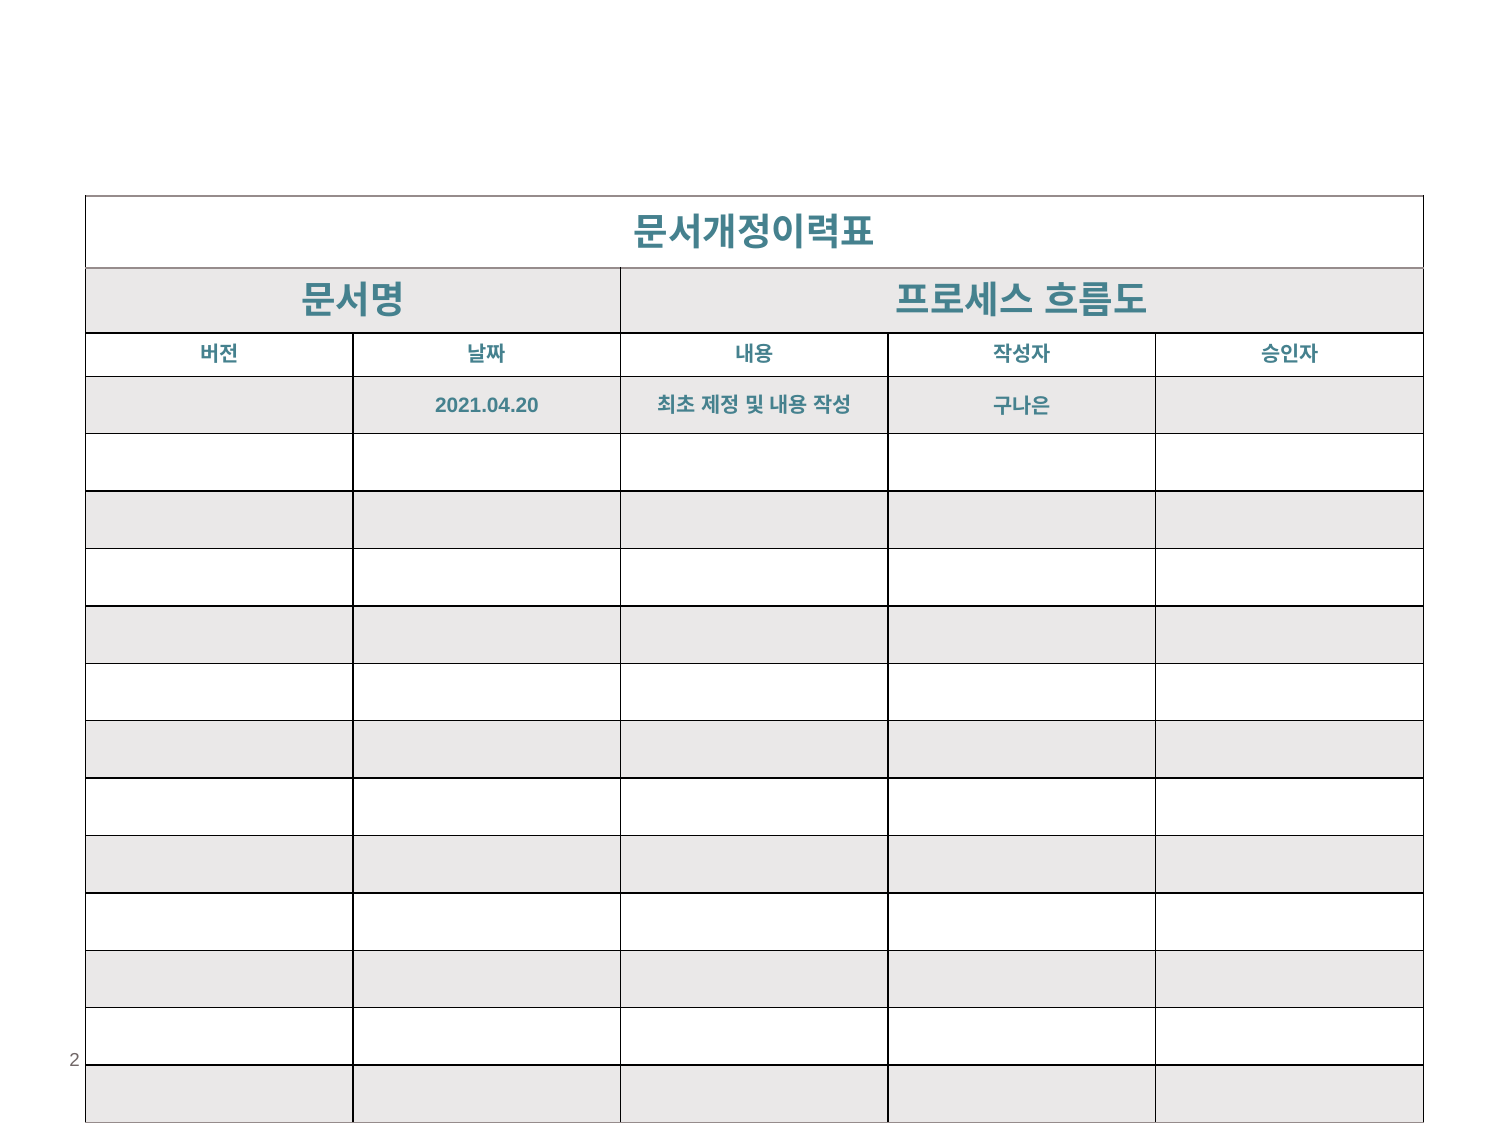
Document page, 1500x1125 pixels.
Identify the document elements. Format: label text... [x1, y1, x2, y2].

table_cell [86, 894, 352, 950]
table_cell [889, 1066, 1155, 1122]
table_cell 최초 제정 및 내용 작성 [621, 377, 887, 433]
table_cell [621, 721, 887, 777]
table_cell [621, 607, 887, 663]
table_cell [621, 1008, 887, 1064]
table_cell [621, 664, 887, 720]
table_cell [354, 721, 620, 777]
table_cell [354, 836, 620, 892]
table_header 문서개정이력표 [86, 197, 1423, 267]
table_cell [621, 836, 887, 892]
table_cell [889, 607, 1155, 663]
table_cell [889, 721, 1155, 777]
table_cell 버전 [86, 334, 352, 376]
table_cell [354, 492, 620, 548]
table_cell [1156, 664, 1423, 720]
table_cell [889, 894, 1155, 950]
table_cell [354, 1008, 620, 1064]
table_cell [86, 779, 352, 835]
table_cell 2021.04.20 [354, 377, 620, 433]
table_cell [354, 894, 620, 950]
table_cell [1156, 721, 1423, 777]
table_cell [1156, 1066, 1423, 1122]
table_cell 승인자 [1156, 334, 1423, 376]
table_cell [889, 951, 1155, 1007]
table_cell [1156, 836, 1423, 892]
table_cell [889, 492, 1155, 548]
table_cell 프로세스 흐름도 [621, 269, 1423, 332]
table_cell [889, 836, 1155, 892]
table_cell [889, 434, 1155, 490]
table_cell [86, 1008, 352, 1064]
table_cell [1156, 492, 1423, 548]
table_cell 날짜 [354, 334, 620, 376]
table_cell [621, 894, 887, 950]
table_cell [86, 549, 352, 605]
table_cell [86, 492, 352, 548]
table_cell [86, 951, 352, 1007]
table_cell [621, 779, 887, 835]
table_cell [621, 549, 887, 605]
table_cell [86, 607, 352, 663]
table_cell [1156, 951, 1423, 1007]
table_cell [86, 1066, 352, 1122]
table_cell [621, 951, 887, 1007]
table_cell [1156, 894, 1423, 950]
table_cell [86, 434, 352, 490]
table_cell [621, 434, 887, 490]
table_cell 내용 [621, 334, 887, 376]
table_cell [354, 549, 620, 605]
table_cell [1156, 607, 1423, 663]
table_cell [1156, 377, 1423, 433]
table_cell [354, 951, 620, 1007]
table_cell [86, 664, 352, 720]
table_cell [1156, 434, 1423, 490]
table_cell [1156, 549, 1423, 605]
table_cell [1156, 779, 1423, 835]
table_cell 작성자 [889, 334, 1155, 376]
table_cell [889, 779, 1155, 835]
table_cell [621, 492, 887, 548]
table_cell [86, 721, 352, 777]
table_cell [86, 836, 352, 892]
table_cell [889, 549, 1155, 605]
table_cell [354, 664, 620, 720]
table_cell [889, 1008, 1155, 1064]
table_cell [1156, 1008, 1423, 1064]
table_cell [889, 664, 1155, 720]
table_cell 문서명 [86, 269, 620, 332]
table_cell [354, 1066, 620, 1122]
table_cell [354, 434, 620, 490]
table_cell 구나은 [889, 377, 1155, 433]
table_cell [621, 1066, 887, 1122]
table_cell [354, 779, 620, 835]
table_cell [86, 377, 352, 433]
table_cell [354, 607, 620, 663]
